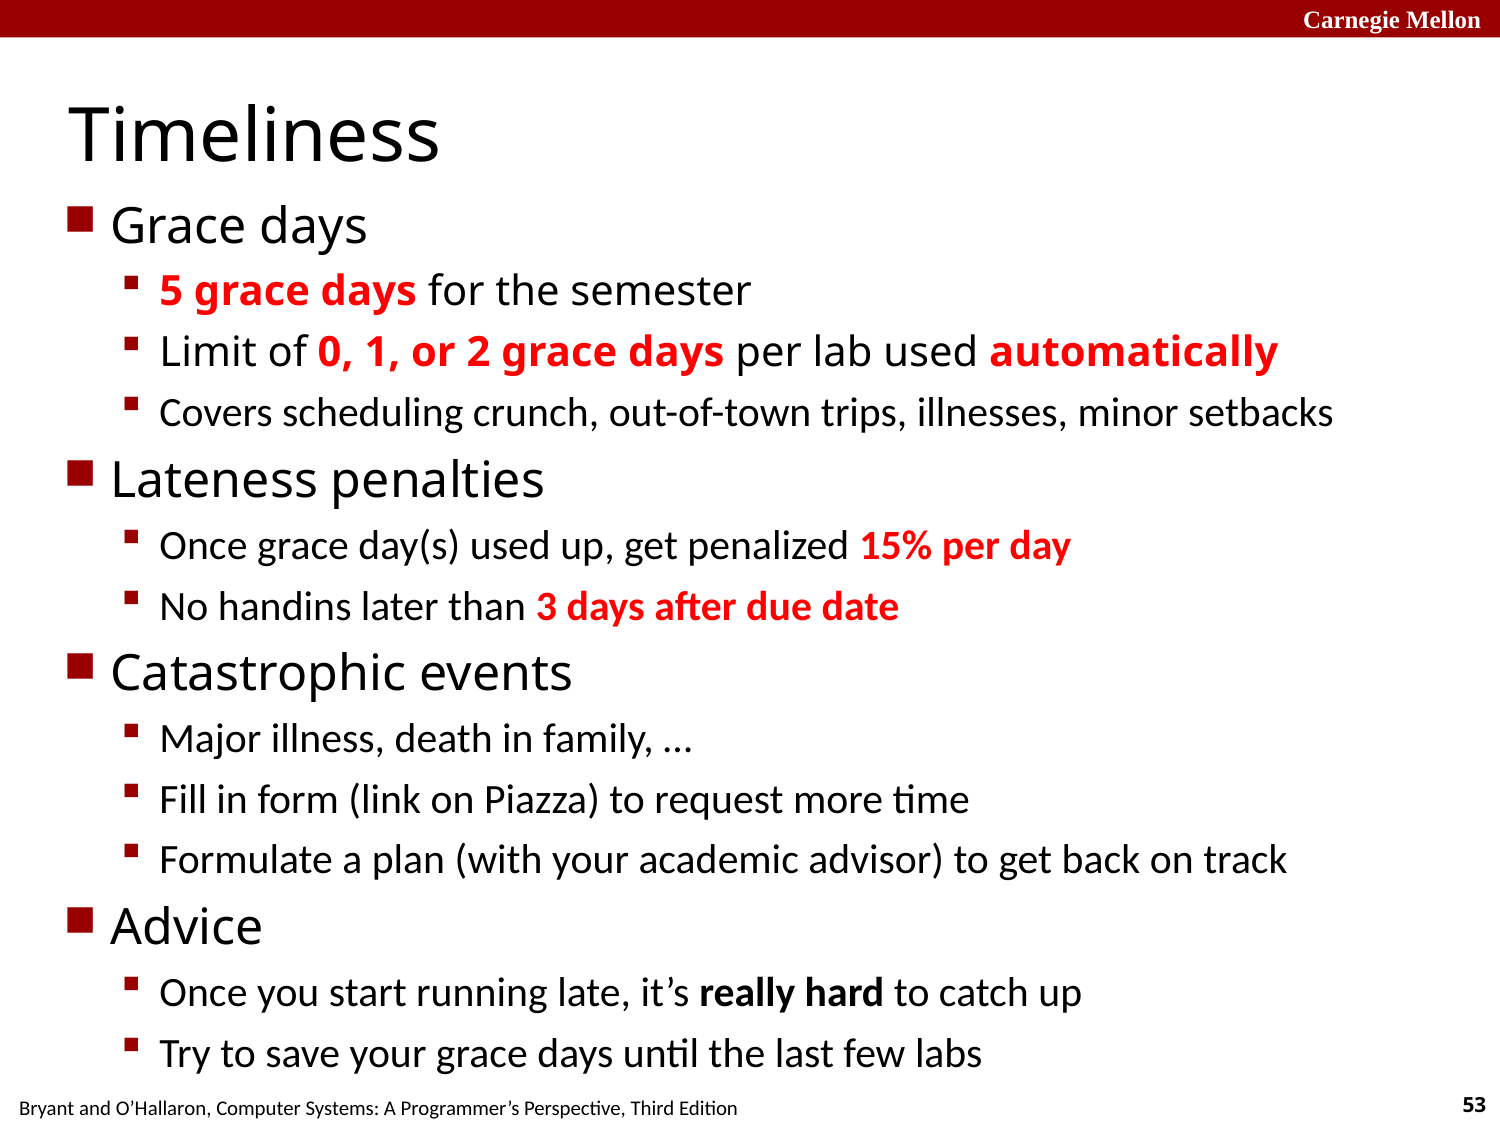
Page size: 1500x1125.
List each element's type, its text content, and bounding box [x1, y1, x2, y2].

title Timeliness [62, 41, 1438, 187]
list Grace days 5 grace days for the semester Limit of 0, 1, or 2 grace days per lab used automatically Covers scheduling crunch, out-of-town trips, illnesses, minor setbacks Lateness penalties Once grace day(s) used up, get penalized 15% per day No handins later than 3 days after due date Catastrophic events Major illness, death in family, … Fill in form (link on Piazza) to request more time Formulate a plan (with your academic advisor) to get back on track Advice Once you start running late, it’s really hard to catch up Try to save your grace days until the last few labs [62, 187, 1438, 1080]
